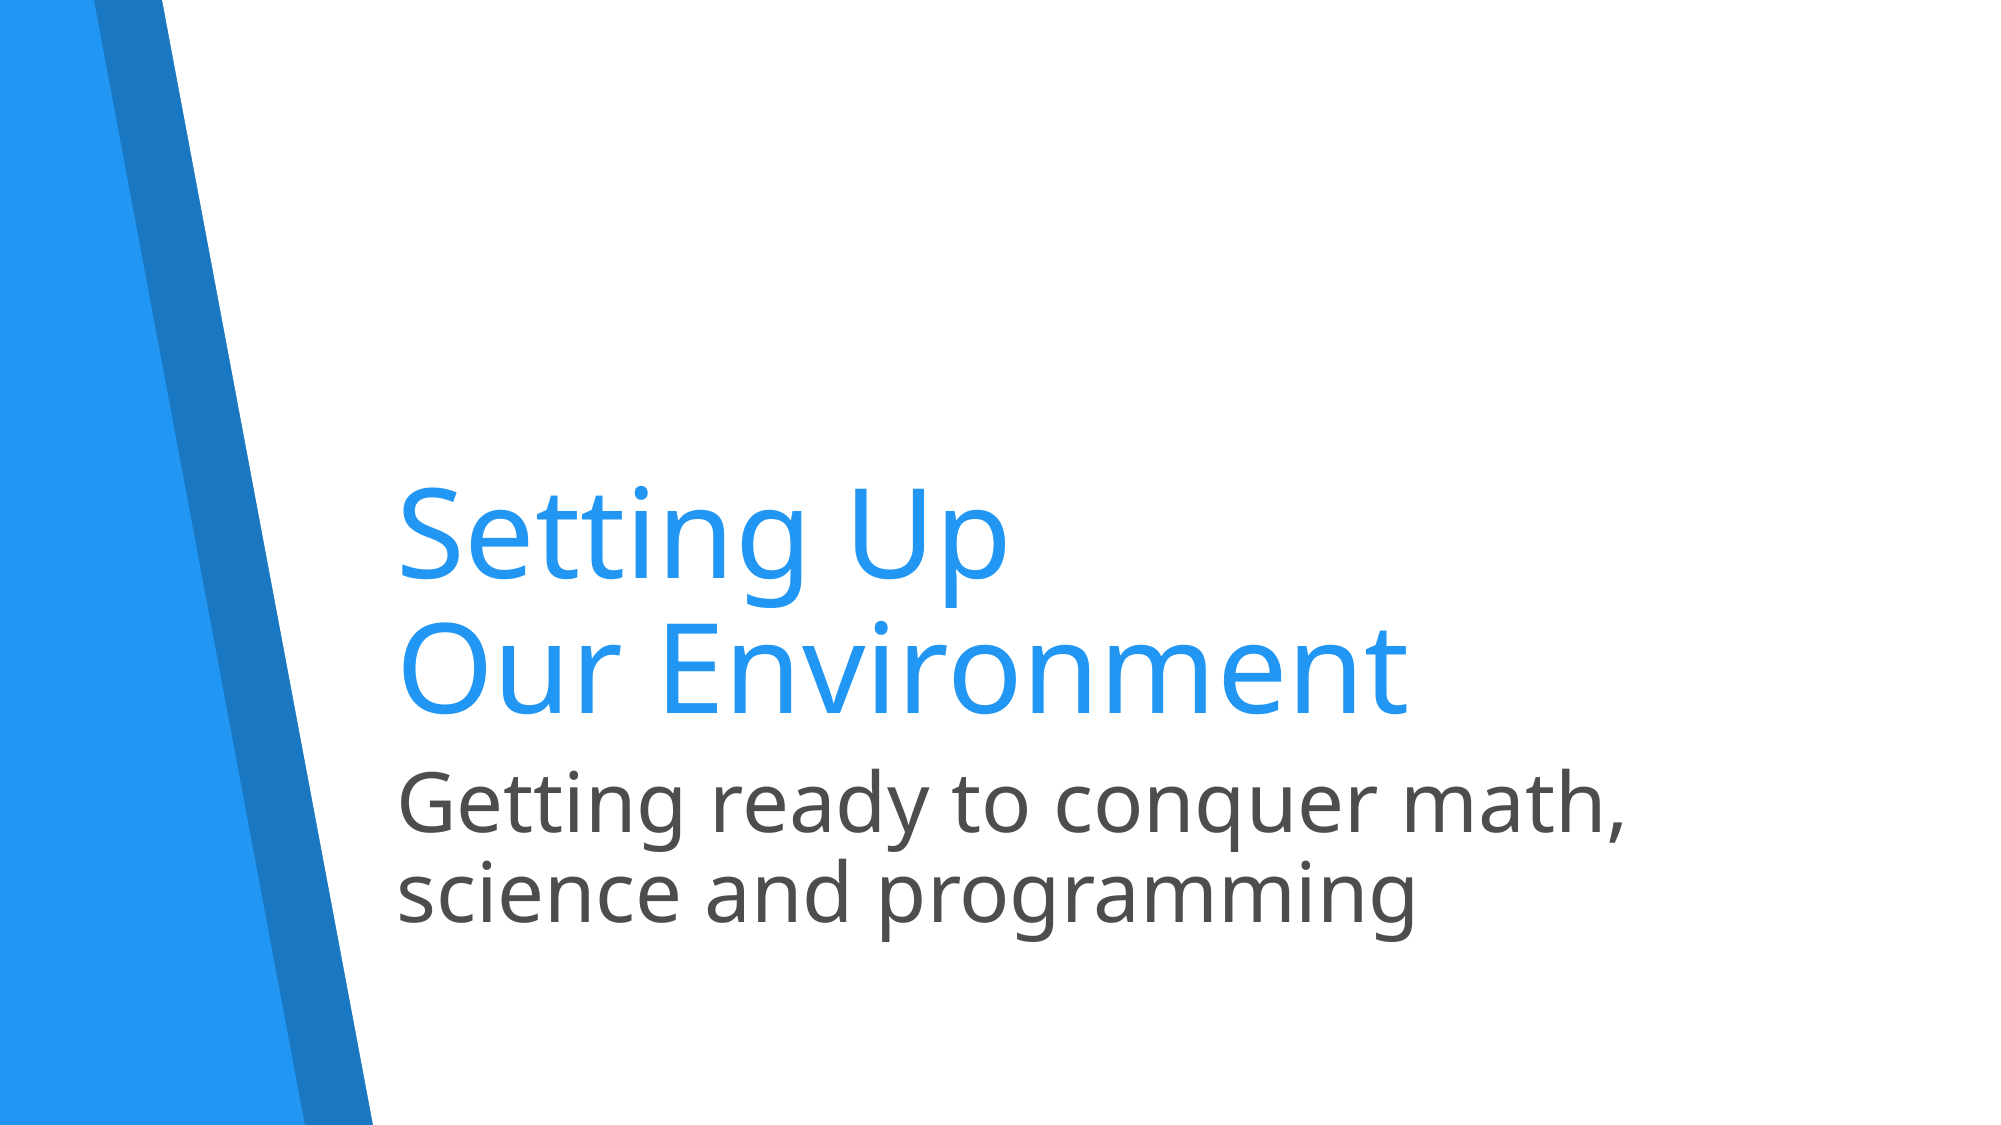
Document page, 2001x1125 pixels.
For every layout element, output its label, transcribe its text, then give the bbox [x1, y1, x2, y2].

title Setting Up Our Environment [381, 280, 1942, 749]
list Getting ready to conquer math, science and programming [381, 752, 1942, 999]
